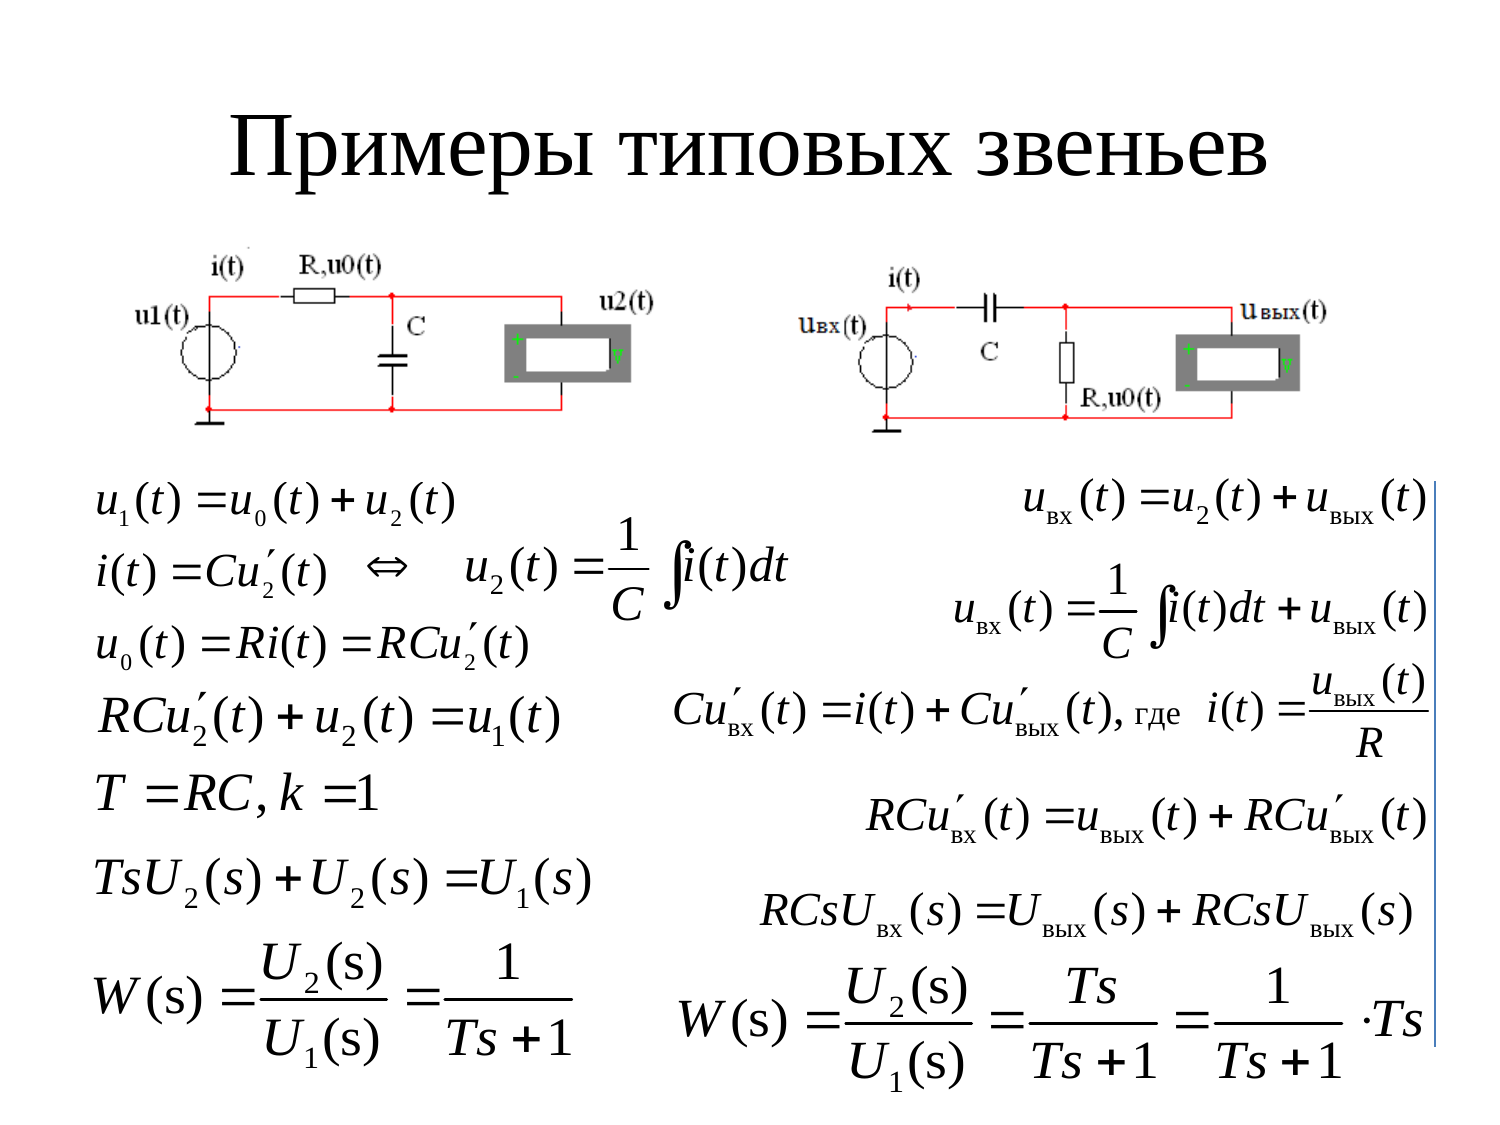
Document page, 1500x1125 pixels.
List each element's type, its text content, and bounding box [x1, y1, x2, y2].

picture [111, 219, 708, 482]
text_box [90, 467, 539, 679]
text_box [88, 845, 600, 918]
picture [791, 261, 1333, 440]
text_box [1017, 467, 1436, 533]
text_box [948, 550, 1430, 669]
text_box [857, 786, 1430, 852]
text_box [751, 881, 1421, 946]
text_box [88, 928, 582, 1079]
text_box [673, 951, 1436, 1103]
title Примеры типовых звеньев [75, 45, 1425, 233]
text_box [1201, 651, 1430, 765]
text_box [89, 763, 386, 834]
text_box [357, 503, 797, 632]
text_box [667, 680, 1187, 746]
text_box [88, 680, 569, 755]
